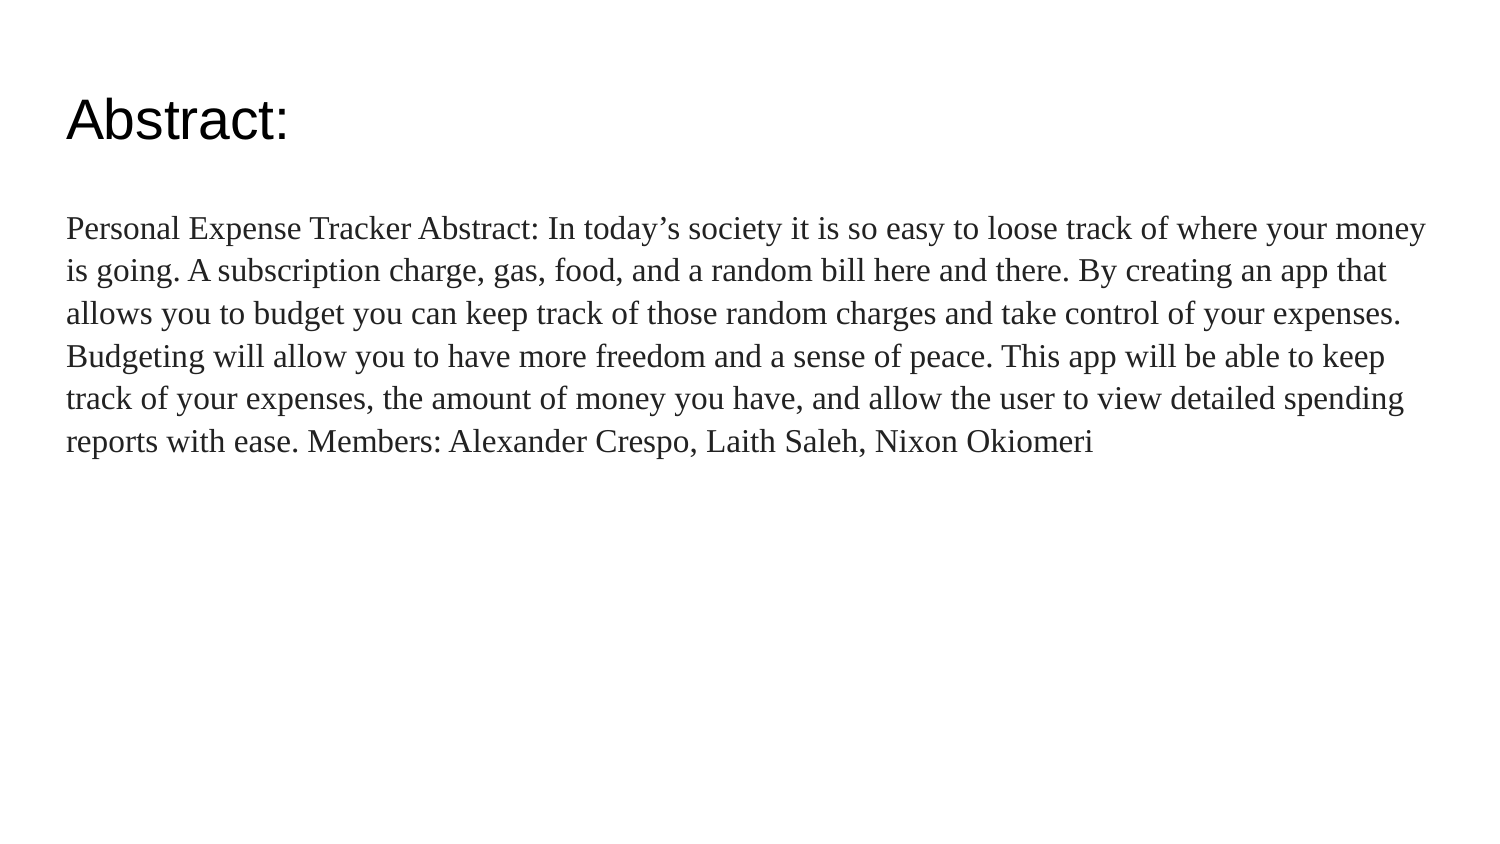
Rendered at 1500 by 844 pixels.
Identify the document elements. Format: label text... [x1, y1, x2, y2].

list Personal Expense Tracker Abstract: In today’s society it is so easy to loose track of where your money is going. A subscription charge, gas, food, and a random bill here and there. By creating an app that allows you to budget you can keep track of those random charges and take control of your expenses. Budgeting will allow you to have more freedom and a sense of peace. This app will be able to keep track of your expenses, the amount of money you have, and allow the user to view detailed spending reports with ease. Members: Alexander Crespo, Laith Saleh, Nixon Okiomeri [51, 189, 1449, 750]
title Abstract: [51, 72, 1449, 167]
